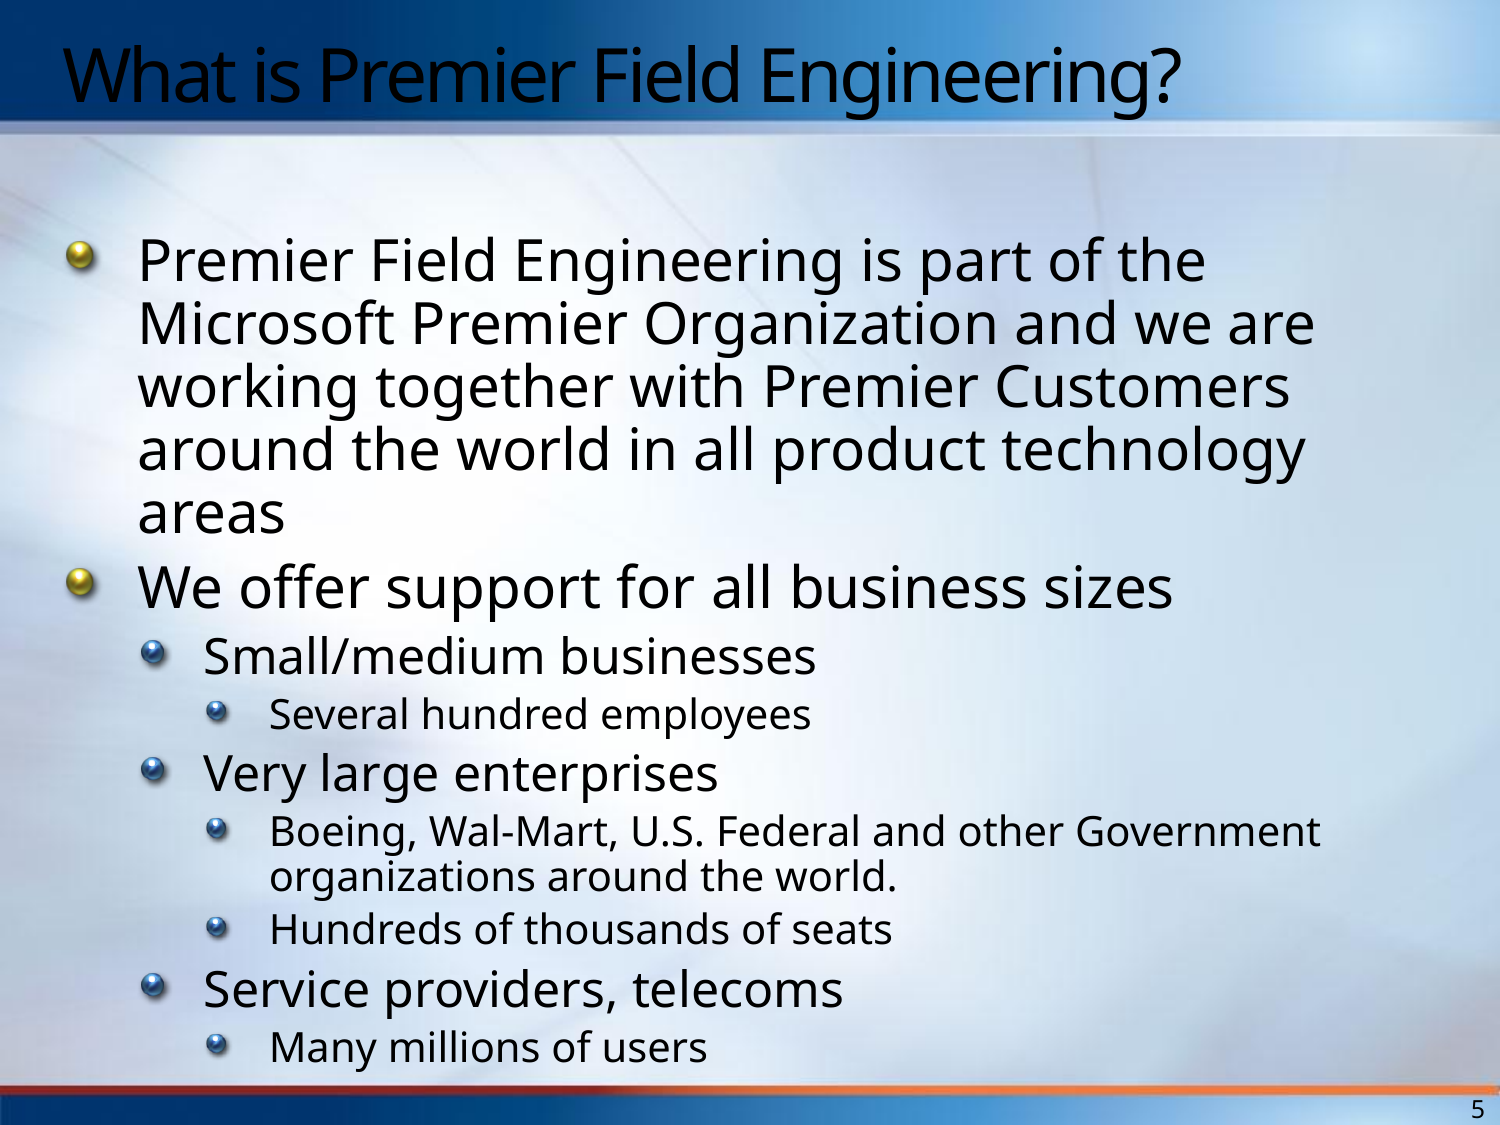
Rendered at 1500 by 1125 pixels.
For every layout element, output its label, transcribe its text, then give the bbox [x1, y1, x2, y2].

picture [0, 0, 1500, 1125]
slide_number 5 [1437, 1080, 1500, 1125]
picture [137, 754, 173, 790]
list Premier Field Engineering is part of the Microsoft Premier Organization and we are working together with Premier Customers around the world in all product technology areas We offer support for all business sizes Small/medium businesses Several hundred employees Very large enterprises Boeing, Wal-Mart, U.S. Federal and other Government organizations around the world. Hundreds of thousands of seats Service providers, telecoms Many millions of users [62, 231, 1438, 1090]
picture [203, 914, 233, 944]
picture [137, 637, 173, 673]
picture [203, 1031, 233, 1061]
picture [203, 815, 233, 846]
picture [137, 970, 173, 1006]
title What is Premier Field Engineering? [62, 37, 1438, 120]
picture [203, 698, 233, 728]
